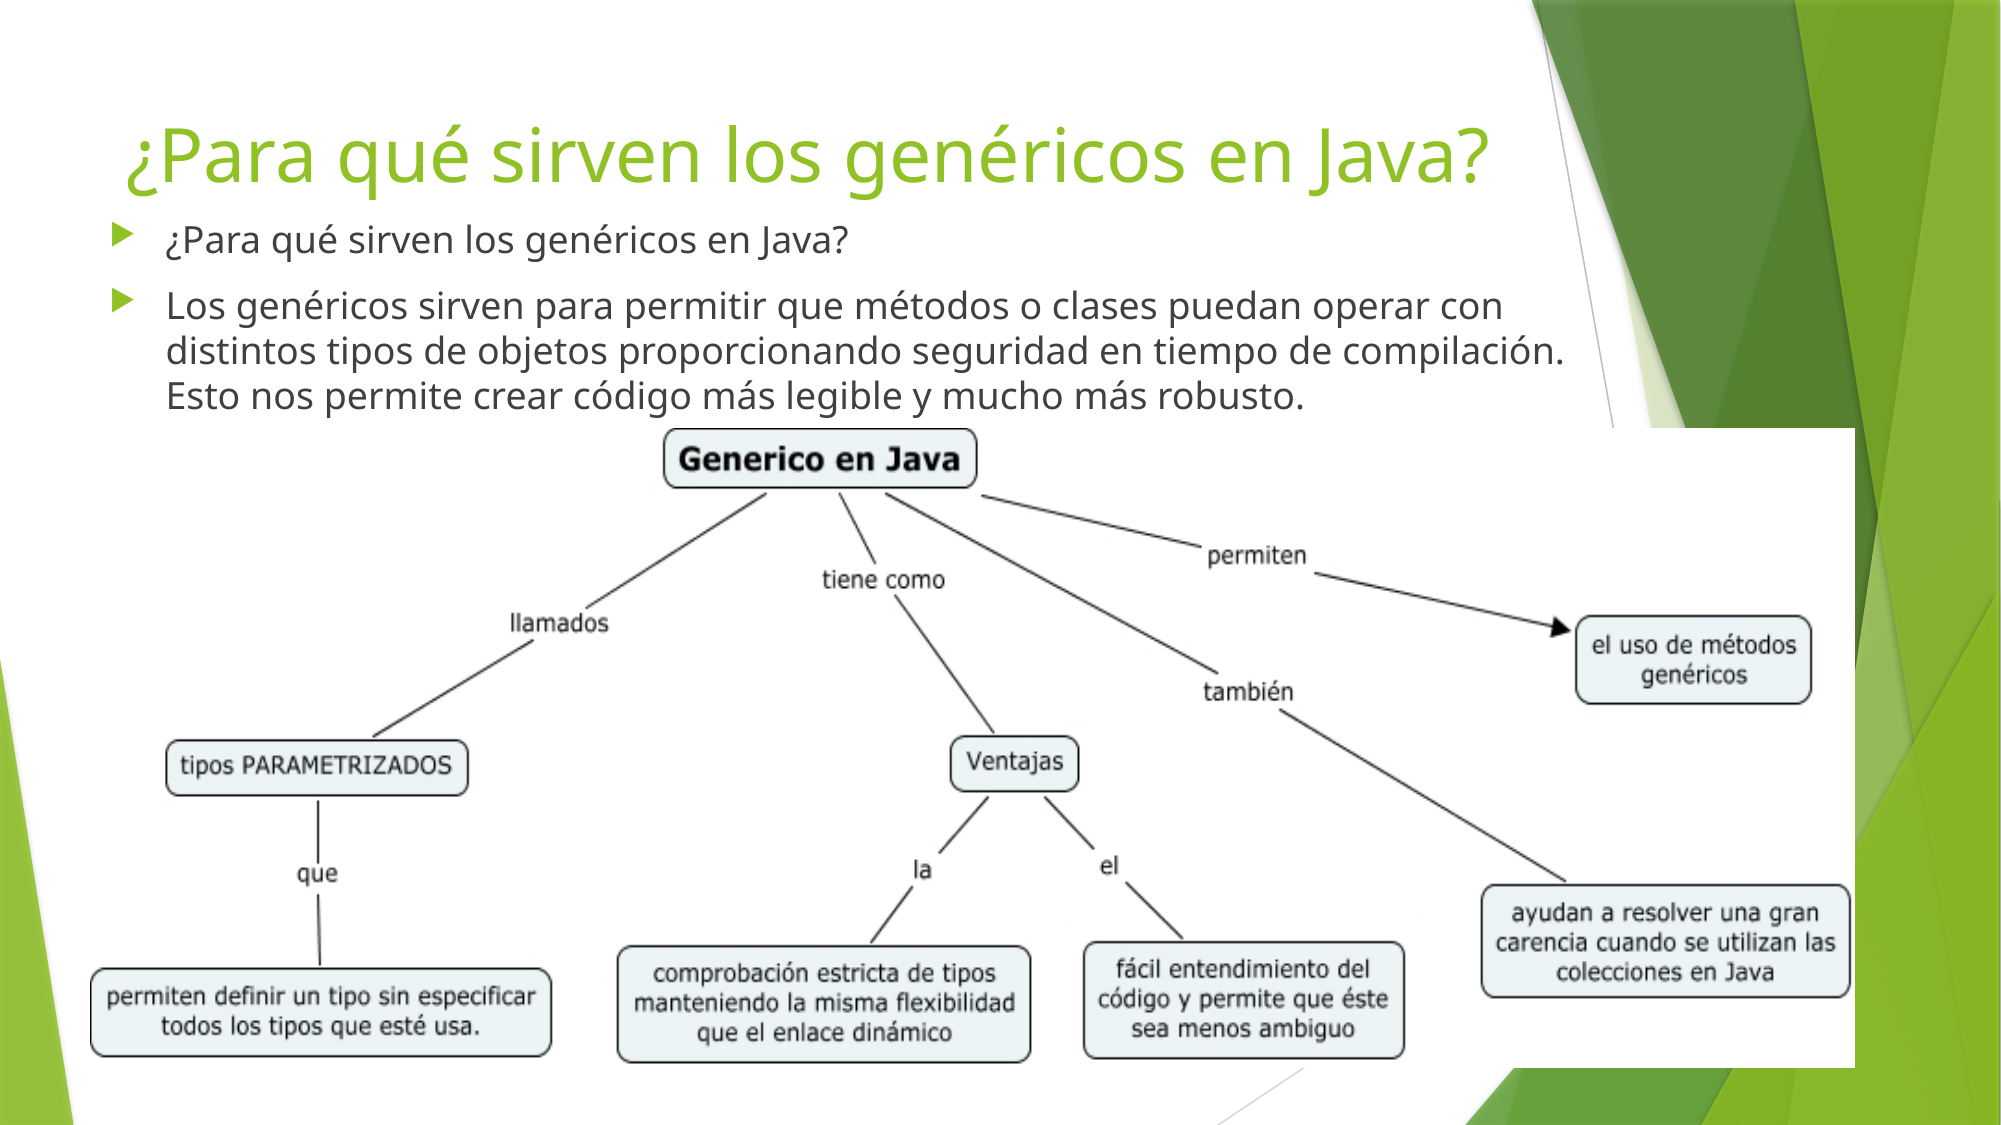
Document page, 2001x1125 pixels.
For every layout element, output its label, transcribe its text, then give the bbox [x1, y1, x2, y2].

picture [89, 428, 1855, 1068]
list ¿Para qué sirven los genéricos en Java? Los genéricos sirven para permitir que métodos o clases puedan operar con distintos tipos de objetos proporcionando seguridad en tiempo de compilación. Esto nos permite crear código más legible y mucho más robusto. [94, 208, 1646, 428]
title ¿Para qué sirven los genéricos en Java? [111, 99, 1646, 208]
